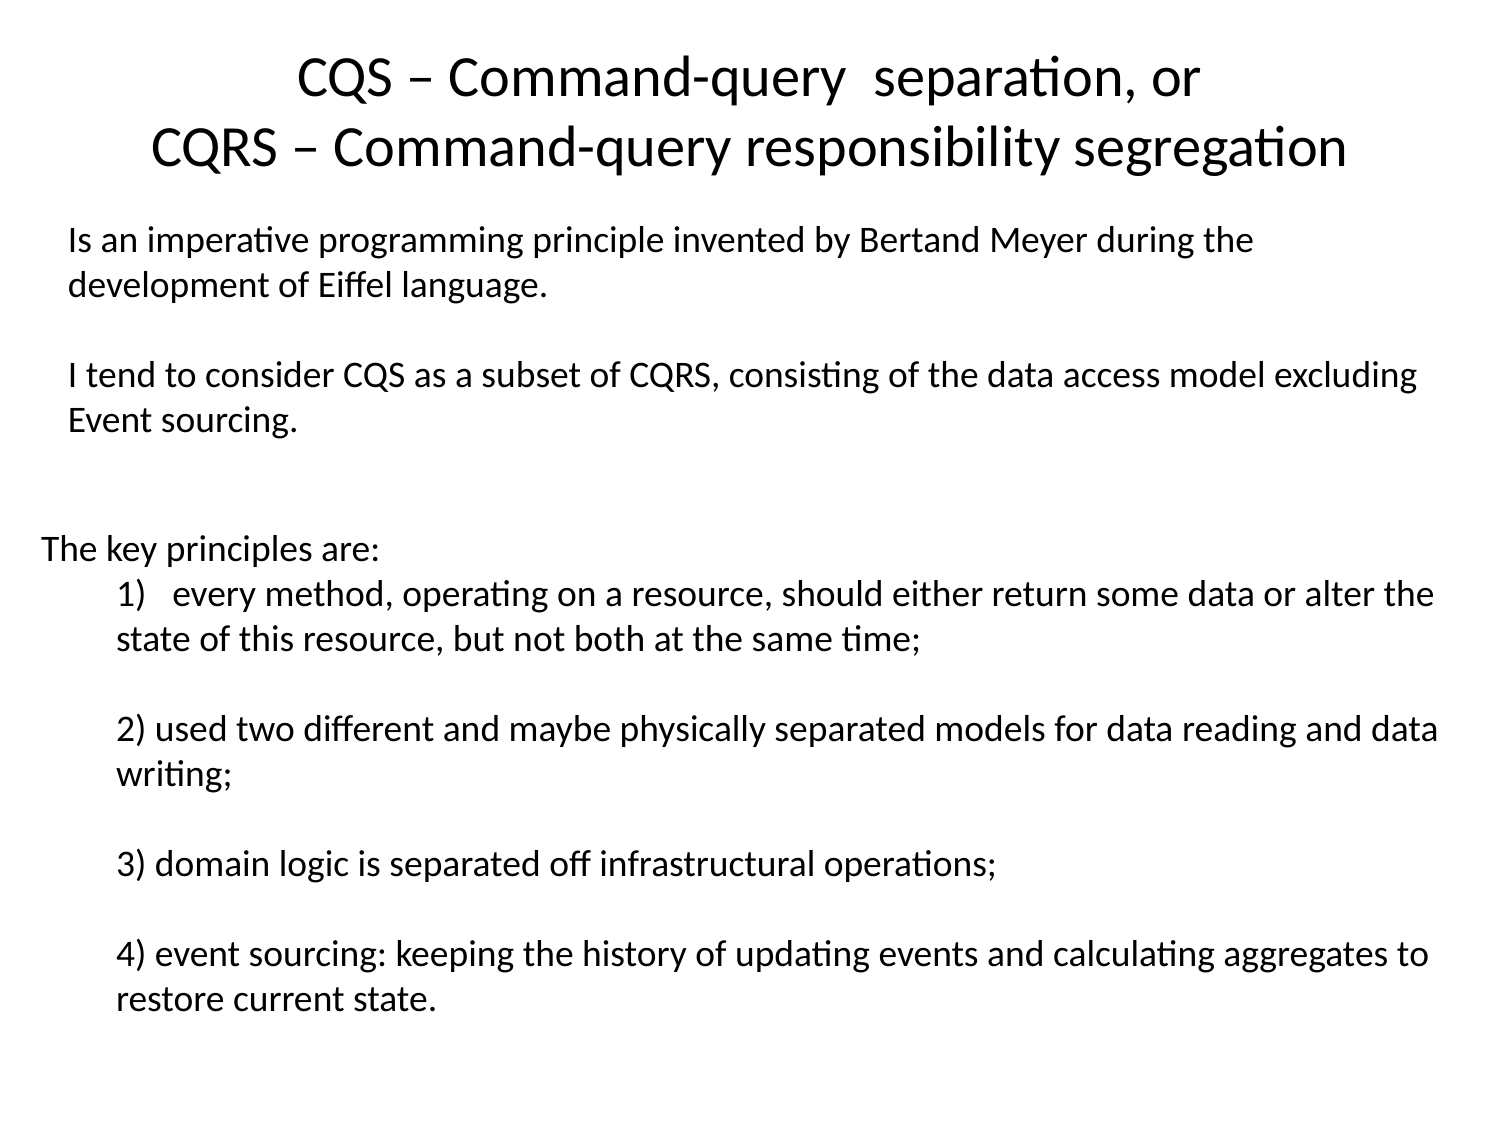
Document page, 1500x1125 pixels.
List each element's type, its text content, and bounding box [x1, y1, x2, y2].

text_box The key principles are: every method, operating on a resource, should either return some data or alter the state of this resource, but not both at the same time; 2) used two different and maybe physically separated models for data reading and data writing; 3) domain logic is separated off infrastructural operations; 4) event sourcing: keeping the history of updating events and calculating aggregates to restore current state. [26, 516, 1464, 1027]
text_box CQS – Command-query separation, or CQRS – Command-query responsibility segregation [74, 30, 1425, 185]
text_box Is an imperative programming principle invented by Bertand Meyer during the development of Eiffel language. I tend to consider CQS as a subset of CQRS, consisting of the data access model excluding Event sourcing. [53, 208, 1447, 448]
